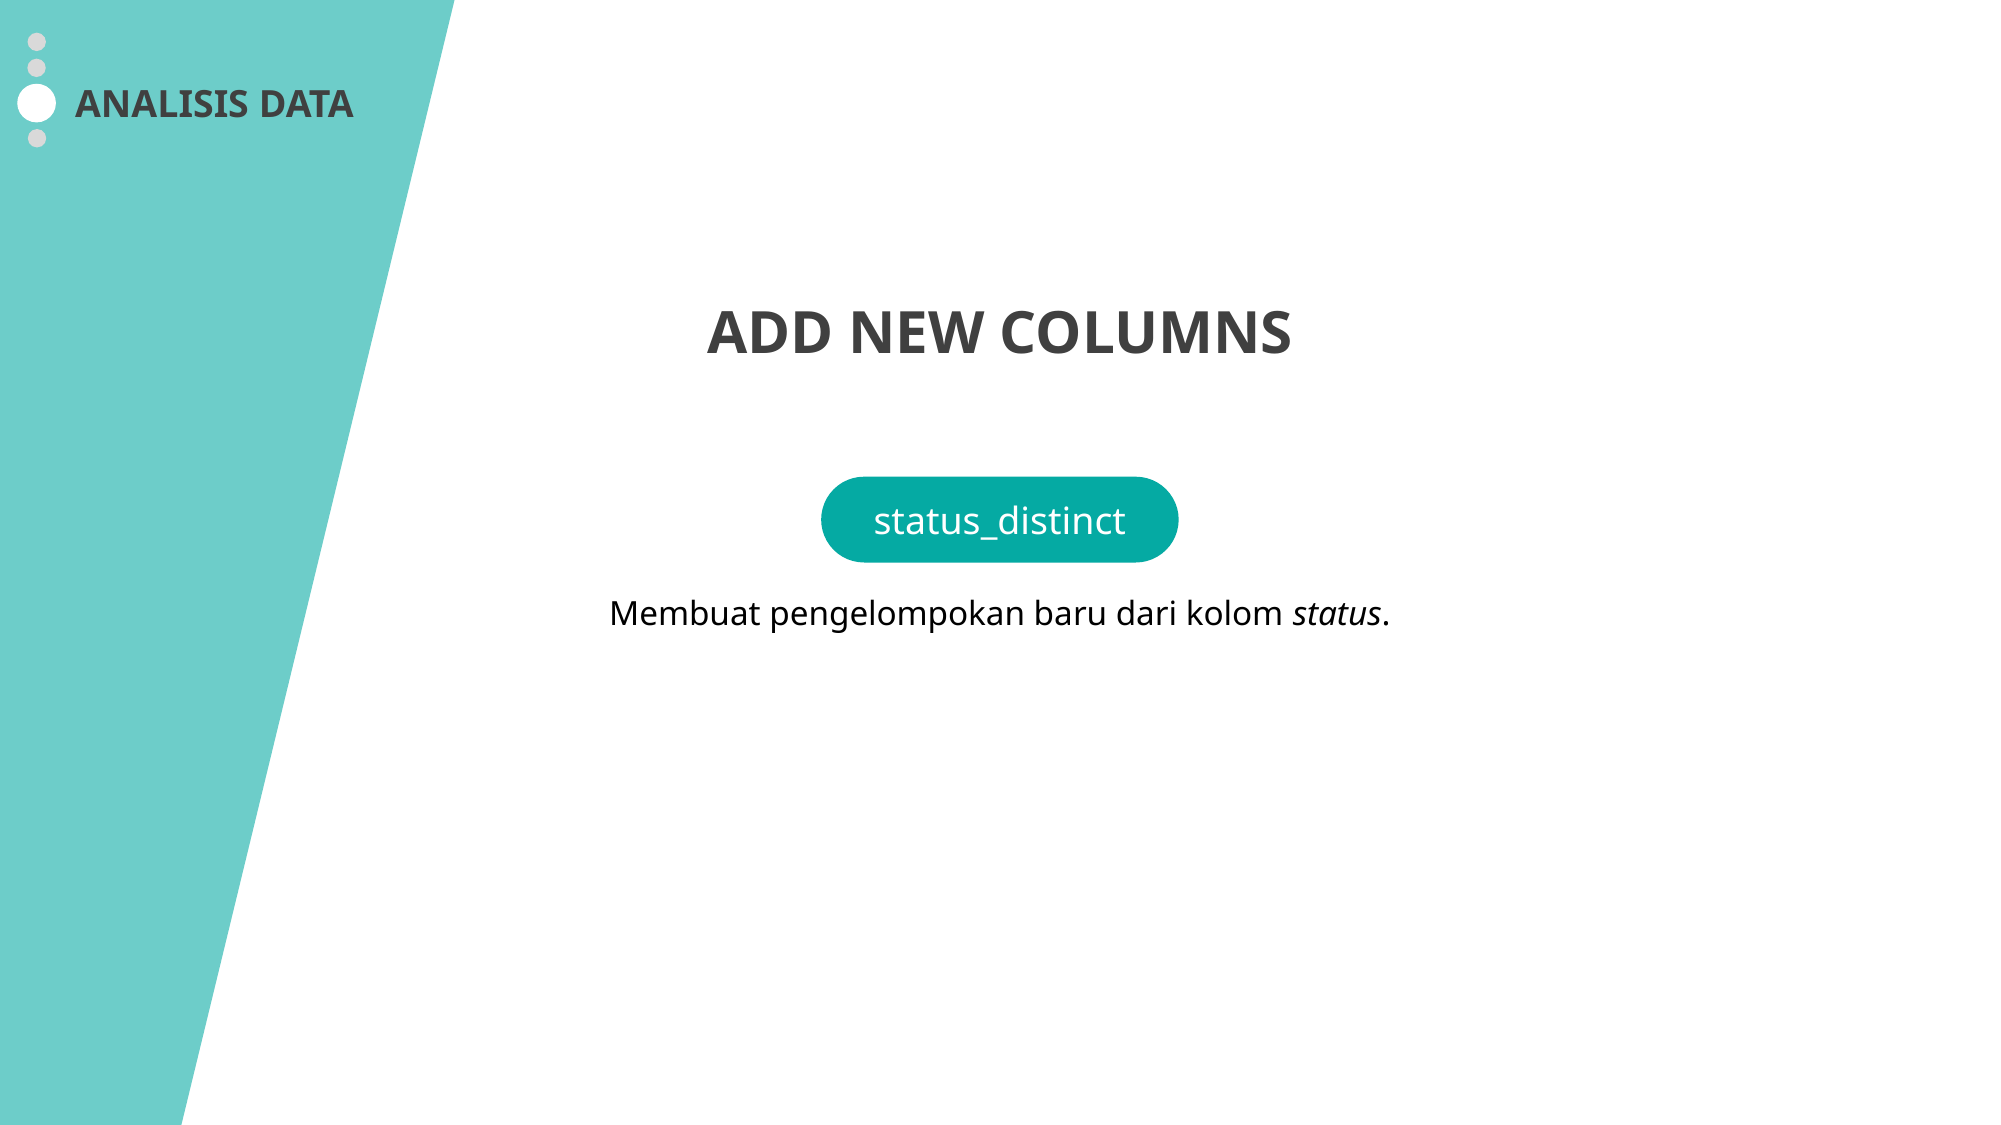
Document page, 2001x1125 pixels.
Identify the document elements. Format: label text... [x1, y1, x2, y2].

text_box [0, 0, 456, 1125]
text_box [26, 31, 48, 53]
text_box [26, 127, 48, 149]
text_box status_distinct [820, 475, 1180, 564]
text_box Membuat pengelompokan baru dari kolom status. [594, 585, 1406, 640]
text_box ANALISIS DATA [60, 72, 370, 133]
text_box [26, 57, 47, 79]
text_box [16, 82, 57, 124]
text_box ADD NEW COLUMNS [692, 288, 1308, 373]
